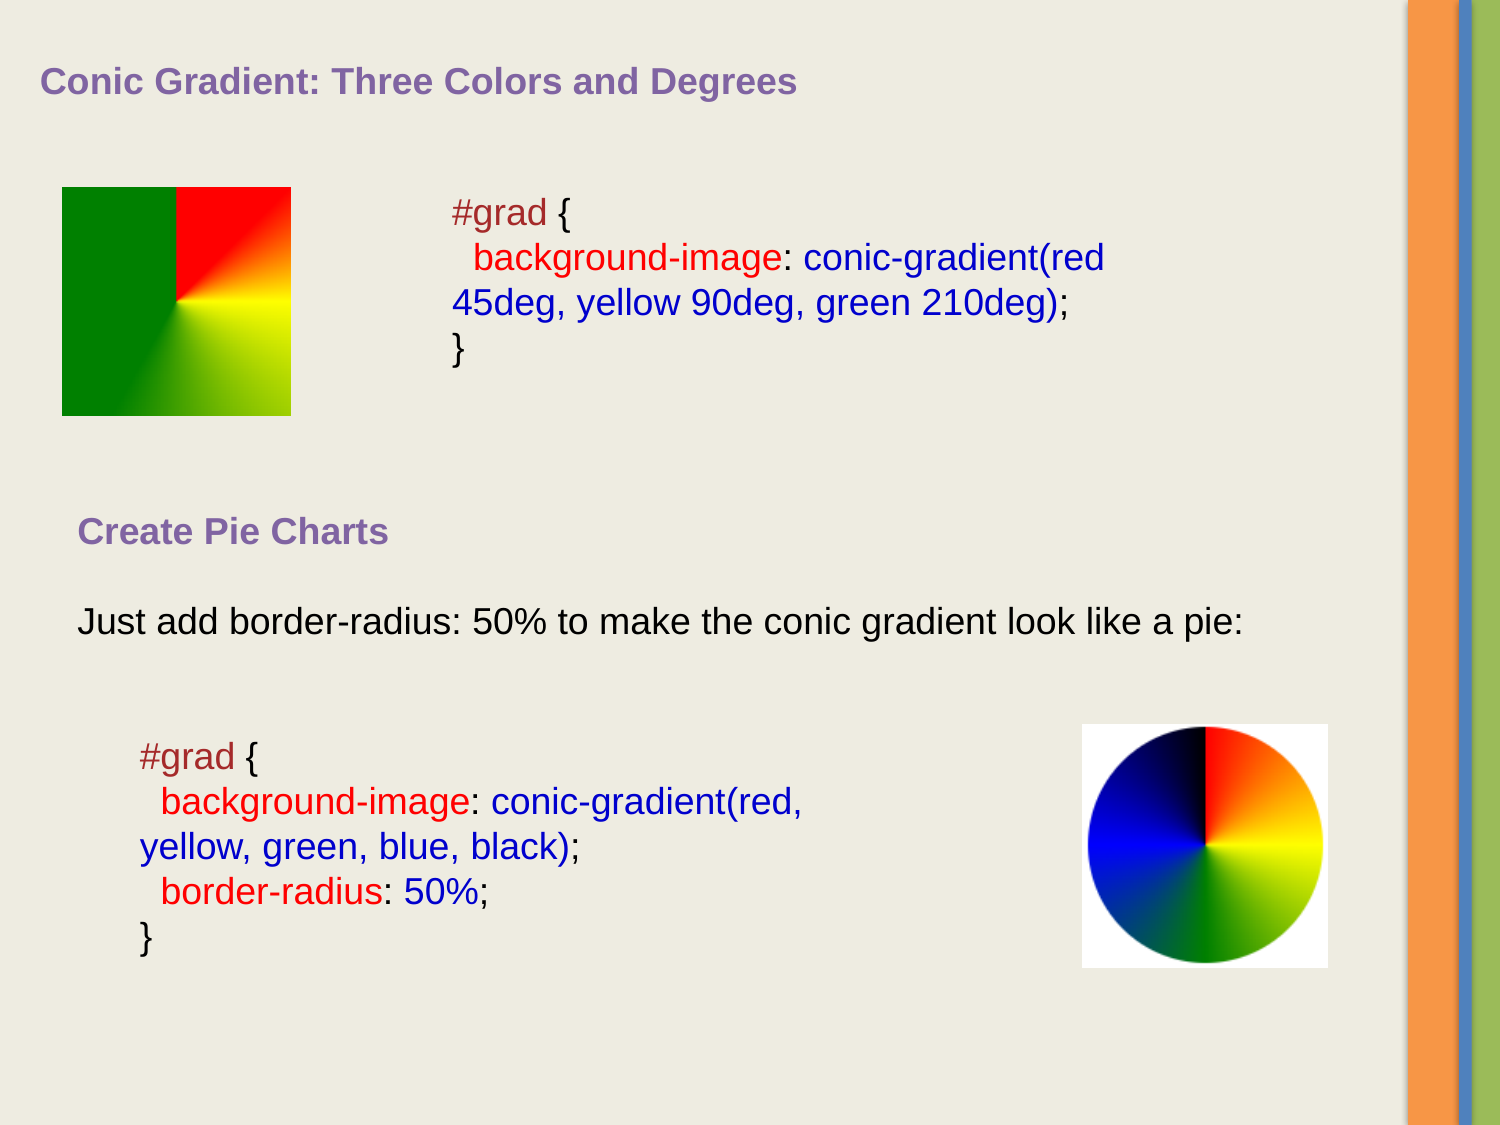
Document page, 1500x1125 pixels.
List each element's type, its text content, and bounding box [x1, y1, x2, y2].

text_box #grad { background-image: conic-gradient(red, yellow, green, blue, black); border-radius: 50%; } [124, 724, 875, 965]
picture [1081, 724, 1328, 968]
text_box Conic Gradient: Three Colors and Degrees [24, 49, 1325, 110]
picture [62, 187, 291, 416]
text_box #grad { background-image: conic-gradient(red 45deg, yellow 90deg, green 210deg); } [437, 180, 1188, 376]
text_box Create Pie Charts Just add border-radius: 50% to make the conic gradient look like a pie: [62, 499, 1375, 650]
